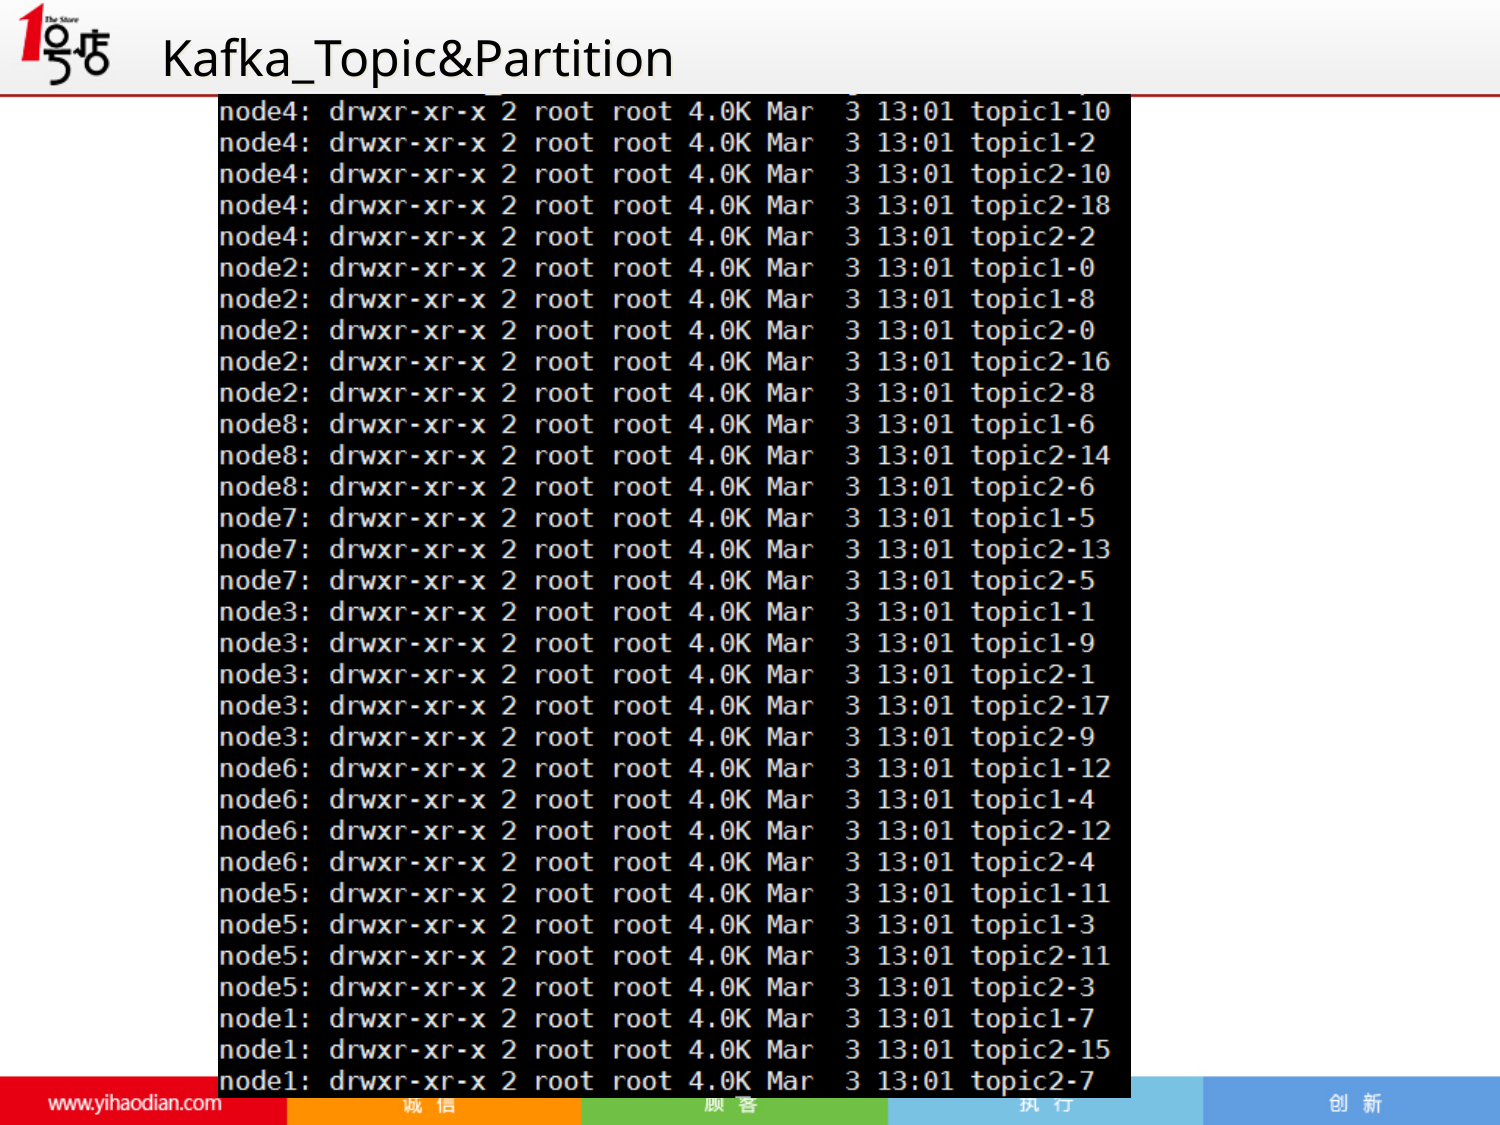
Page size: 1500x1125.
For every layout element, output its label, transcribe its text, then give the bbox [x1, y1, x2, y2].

text_box Kafka_Topic&Partition [146, 18, 1365, 94]
picture [0, 0, 1500, 1125]
